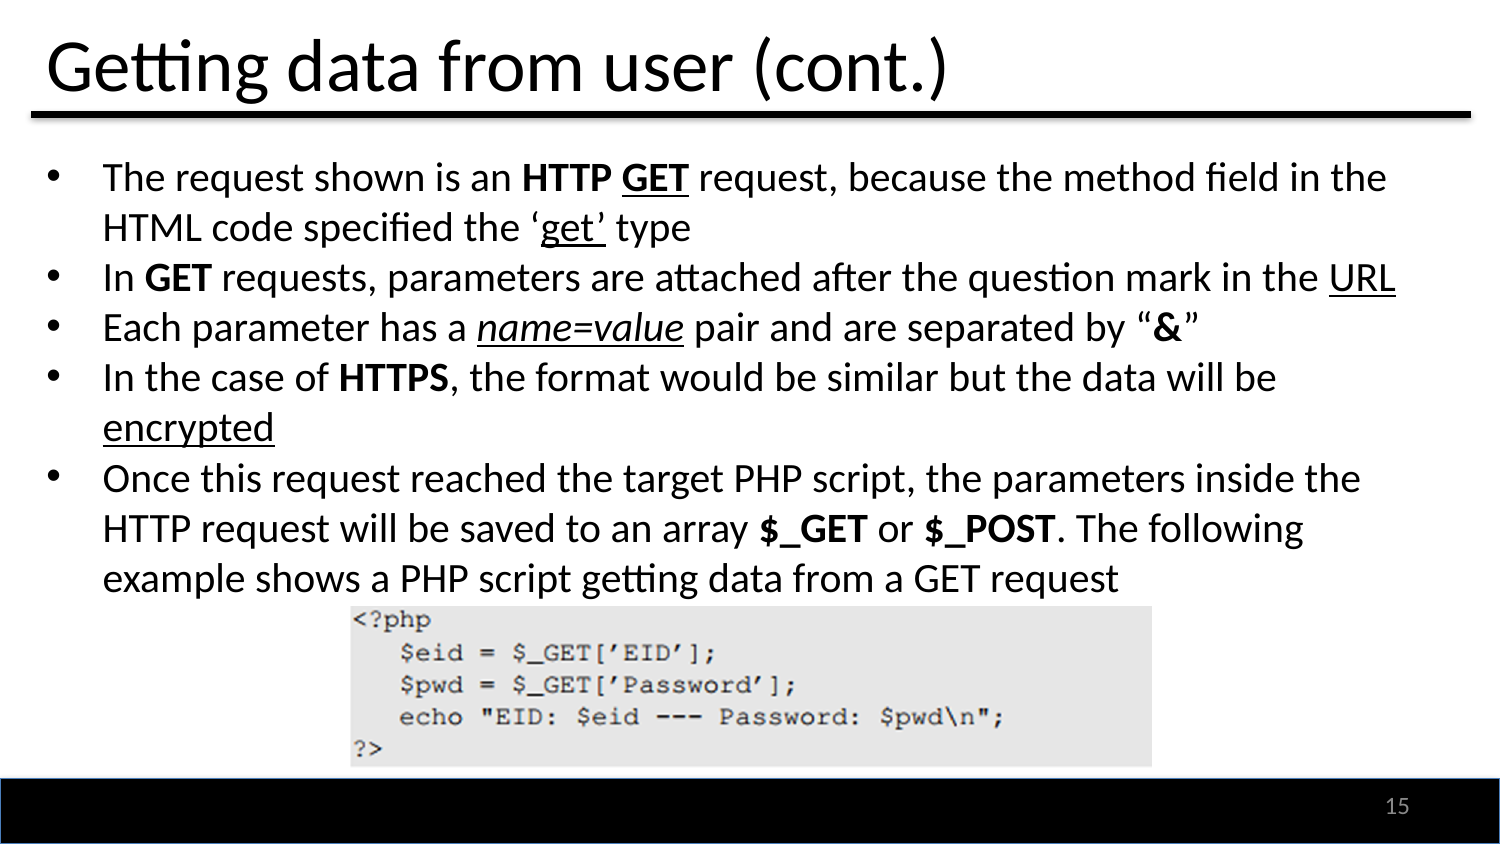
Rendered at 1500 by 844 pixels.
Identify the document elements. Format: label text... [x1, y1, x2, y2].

list The request shown is an HTTP GET request, because the method field in the HTML code specified the ‘get’ type In GET requests, parameters are attached after the question mark in the URL Each parameter has a name=value pair and are separated by “&” In the case of HTTPS, the format would be similar but the data will be encrypted Once this request reached the target PHP script, the parameters inside the HTTP request will be saved to an array $_GET or $_POST. The following example shows a PHP script getting data from a GET request [31, 142, 1472, 760]
picture [347, 605, 1153, 769]
title Getting data from user (cont.) [31, 16, 1472, 106]
slide_number 14 [1074, 782, 1425, 827]
